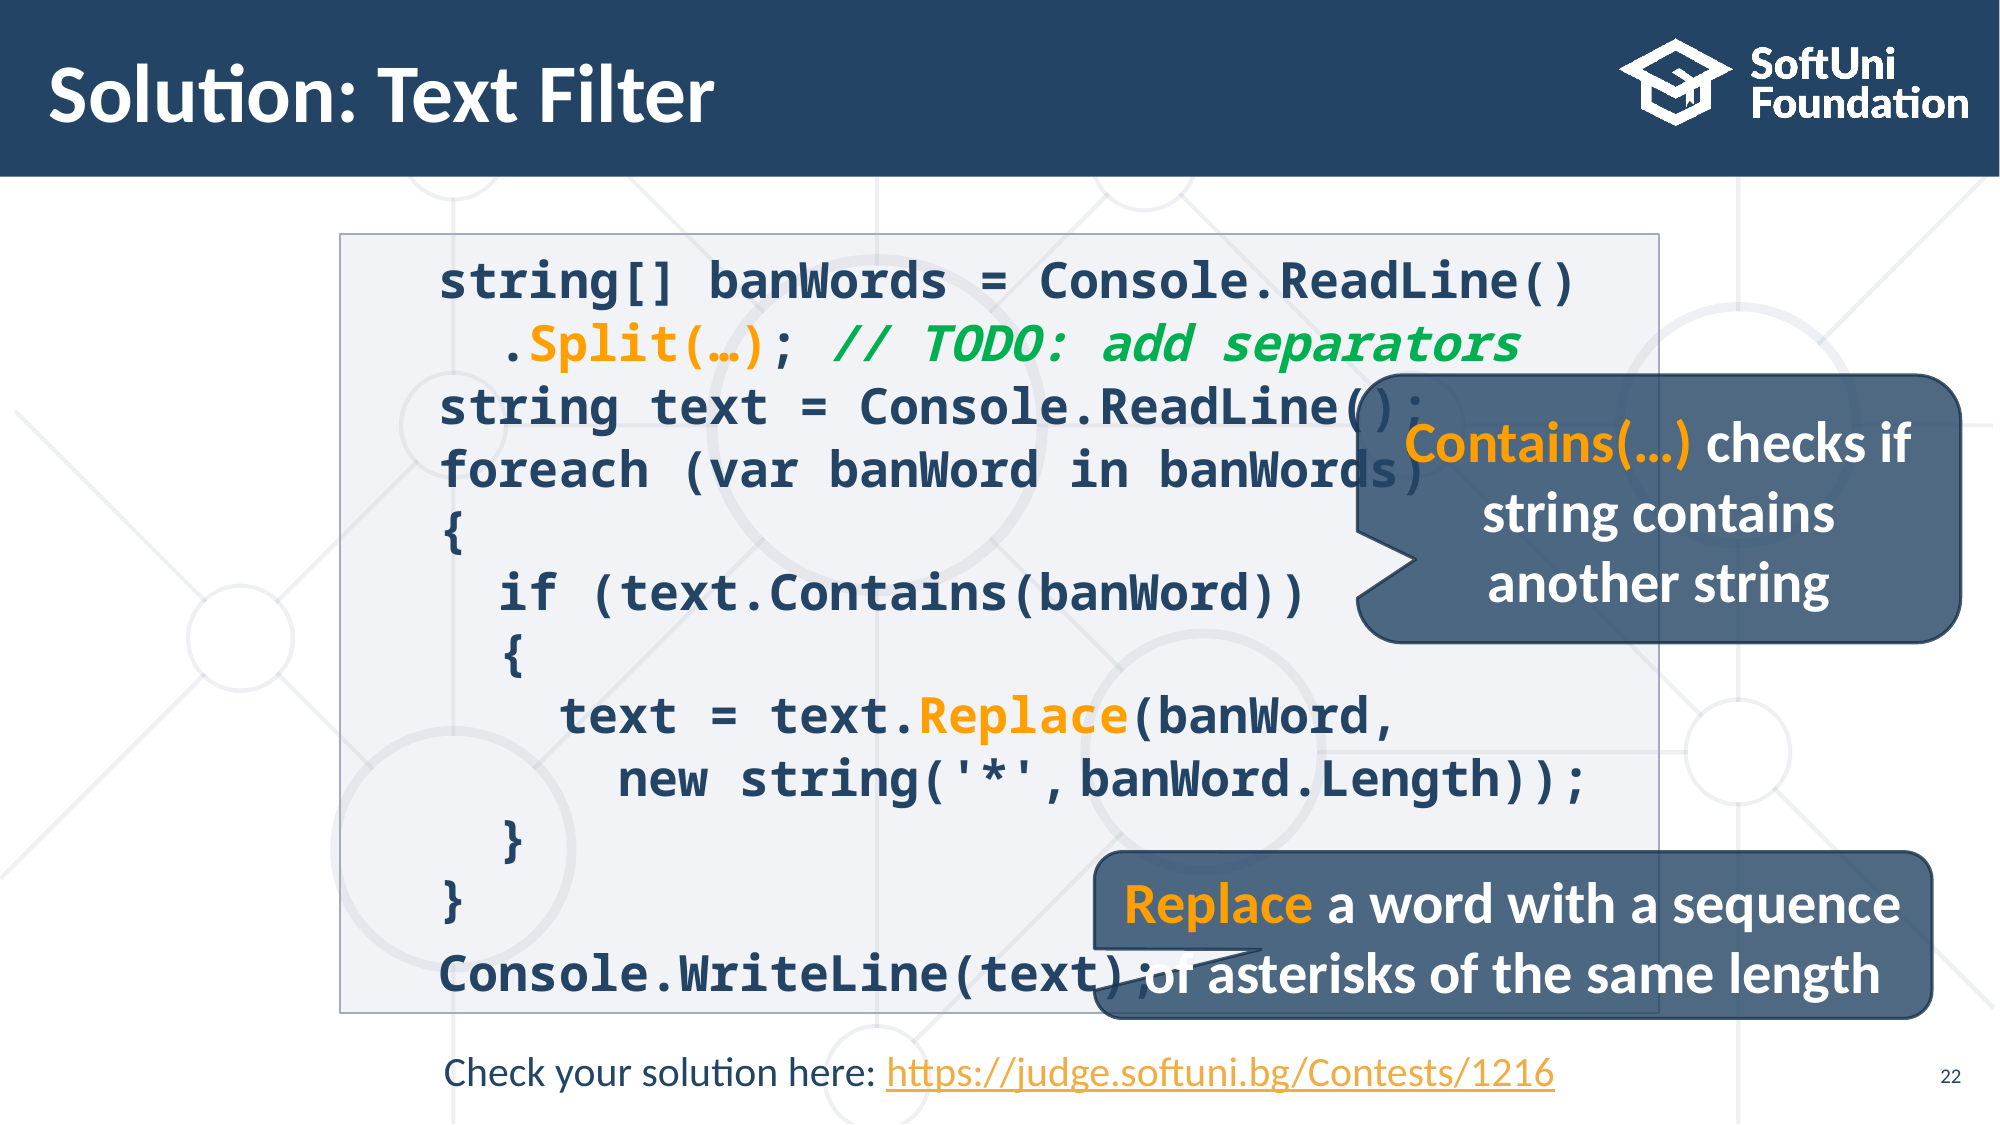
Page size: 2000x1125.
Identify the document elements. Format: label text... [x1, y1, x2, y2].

slide_number 22 [1896, 1049, 1968, 1101]
text_box Check your solution here: https://judge.softuni.bg/Contests/1216 [130, 1036, 1869, 1102]
picture [1618, 38, 1968, 126]
title Solution: Text Filter [31, 16, 1591, 162]
text_box Replace a word with a sequence of asterisks of the same length [1092, 849, 1935, 1021]
text_box Contains(…) checks if string contains another string [1355, 372, 1963, 645]
text_box string[] banWords = Console.ReadLine() .Split(…); // TODO: add separators string text = Console.ReadLine(); foreach (var banWord in banWords) { if (text.Contains(banWord)) { text = text.Replace(banWord, new string('*', banWord.Length)); } } Console.WriteLine(text); [340, 233, 1660, 1014]
